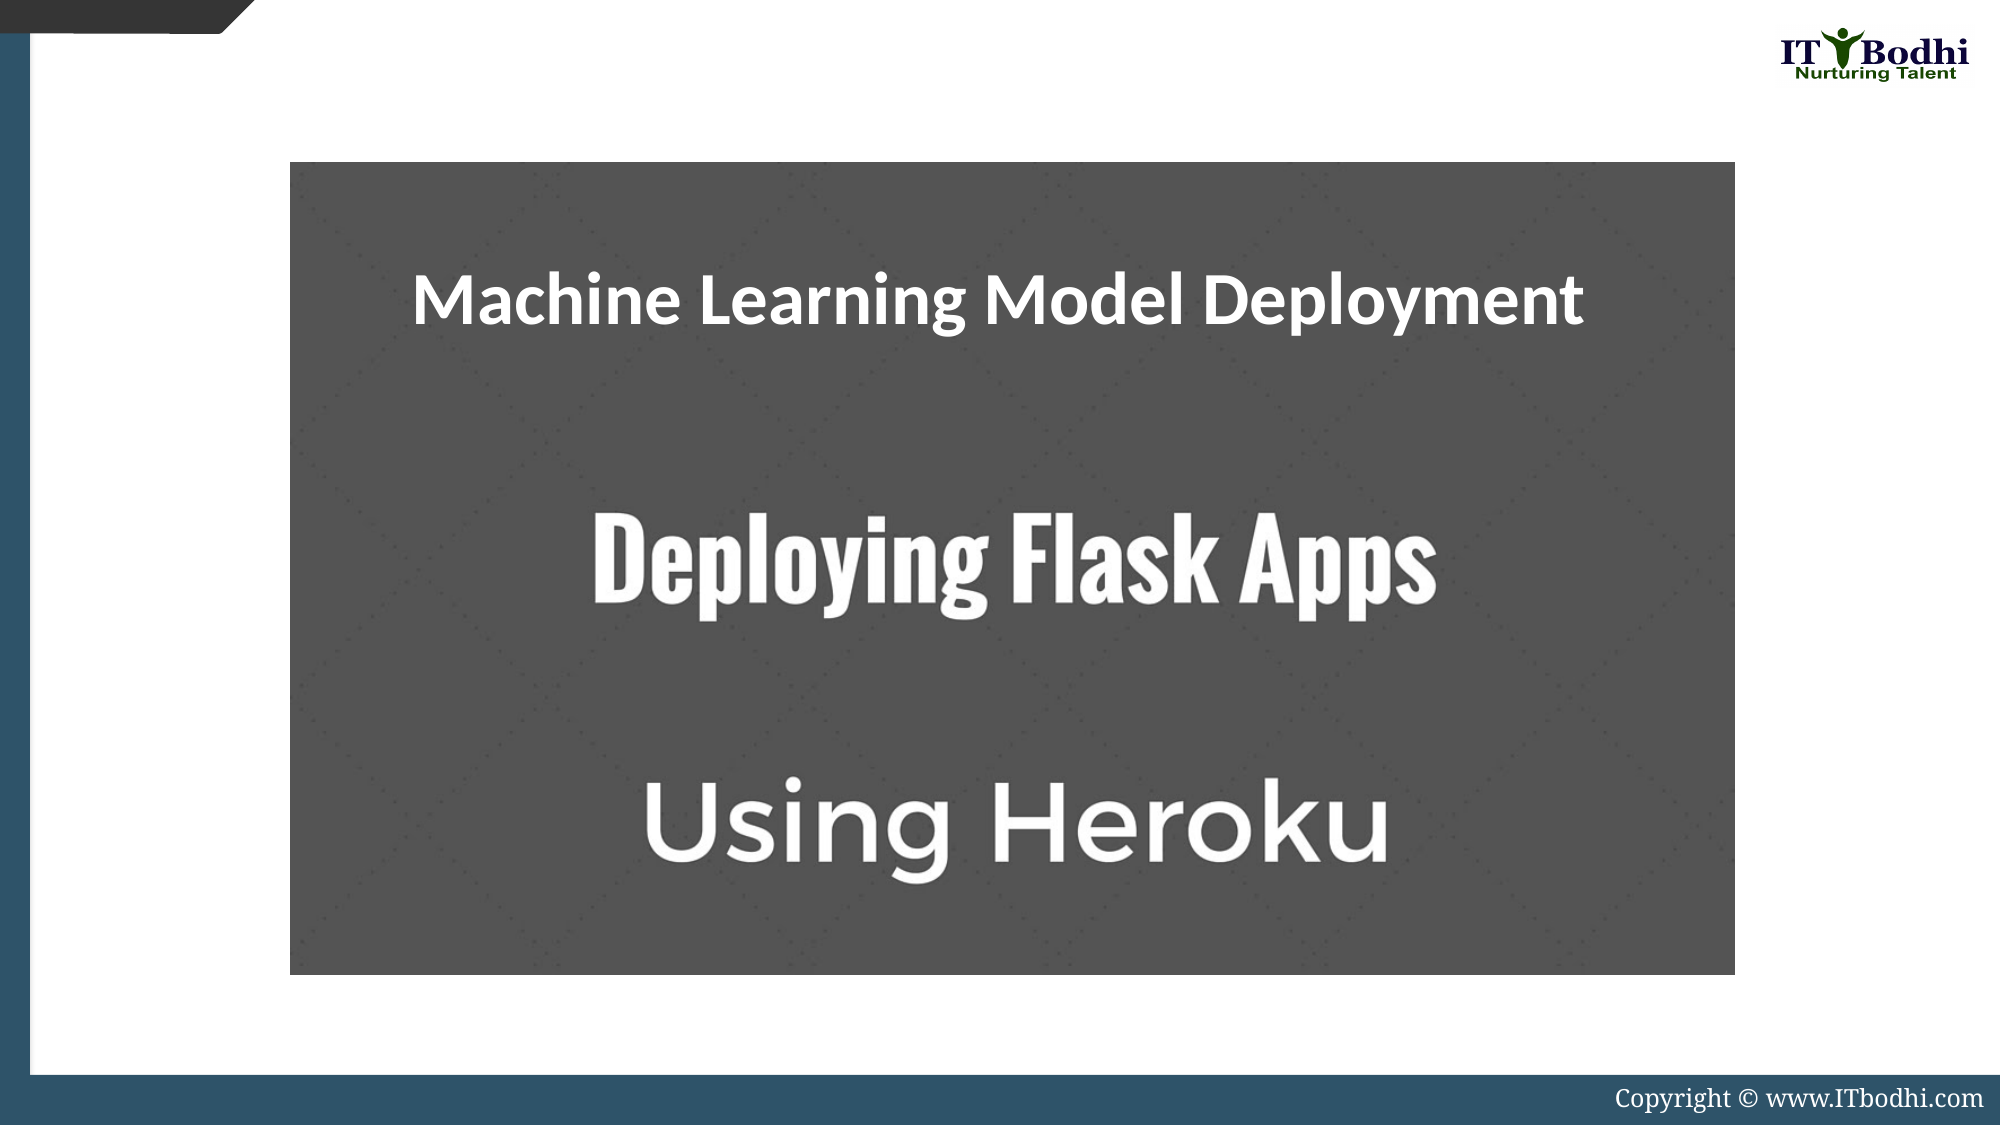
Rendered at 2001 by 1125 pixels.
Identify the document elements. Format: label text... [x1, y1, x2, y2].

text_box Copyright © www.ITbodhi.com [24, 1074, 2000, 1125]
picture [289, 162, 1735, 976]
picture [1774, 24, 1976, 88]
